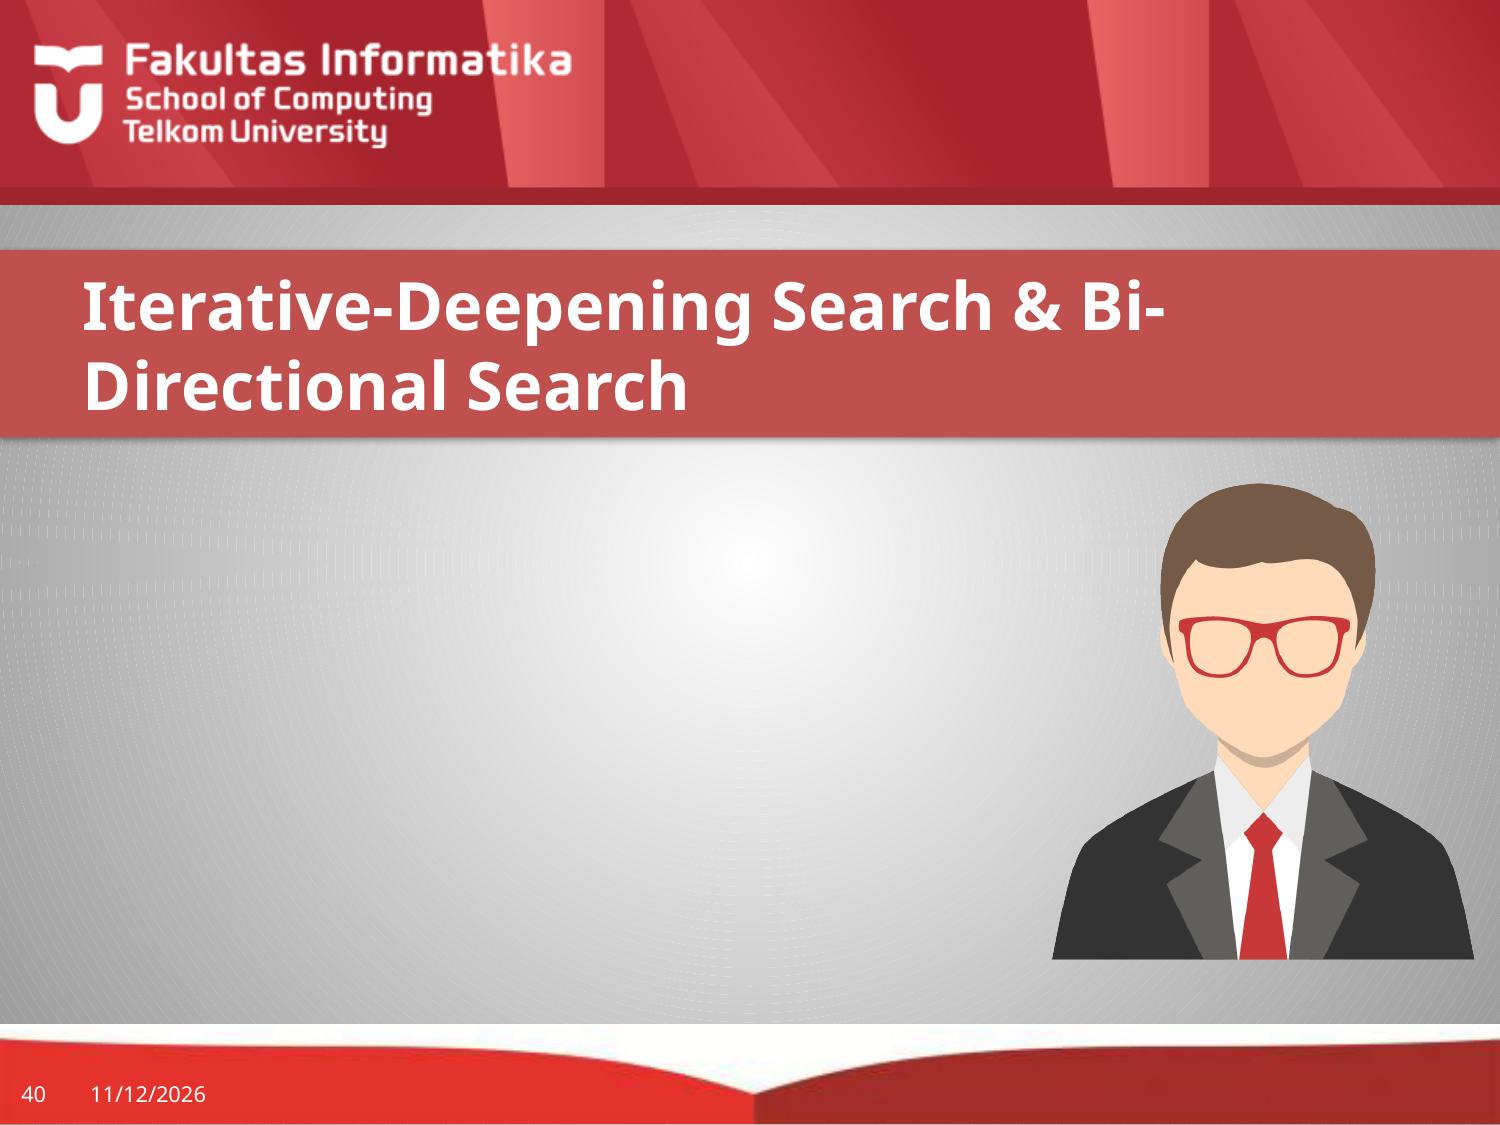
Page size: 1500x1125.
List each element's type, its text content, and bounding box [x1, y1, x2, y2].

title Iterative-Deepening Search & Bi-Directional Search [67, 262, 1475, 425]
picture [1051, 483, 1476, 960]
picture [0, 1024, 1500, 1124]
picture [0, 0, 1500, 205]
